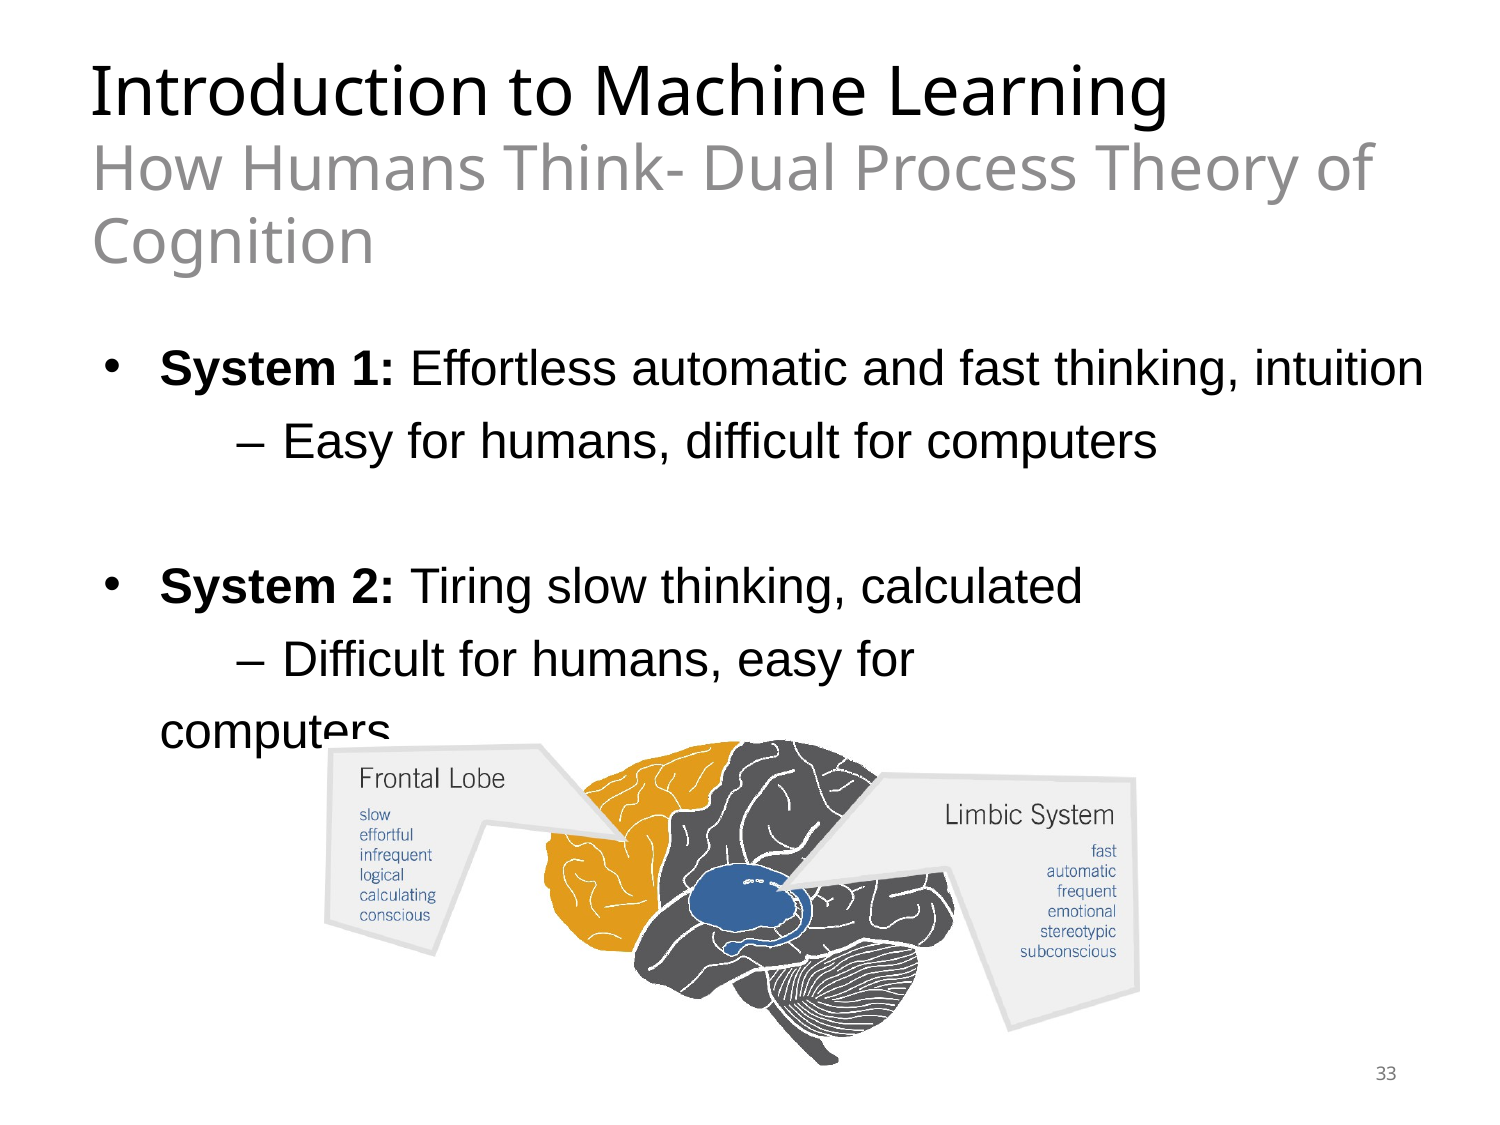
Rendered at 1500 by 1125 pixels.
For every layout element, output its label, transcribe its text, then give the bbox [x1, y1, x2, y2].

title Introduction to Machine Learning How Humans Think- Dual Process Theory of Cognition [87, 46, 1411, 279]
slide_number 33 [1059, 759, 1397, 1125]
picture [323, 738, 1140, 1066]
text_box System 1: Effortless automatic and fast thinking, intuition – Easy for humans, difficult for computers System 2: Tiring slow thinking, calculated – Difficult for humans, easy for computers [101, 320, 1429, 759]
